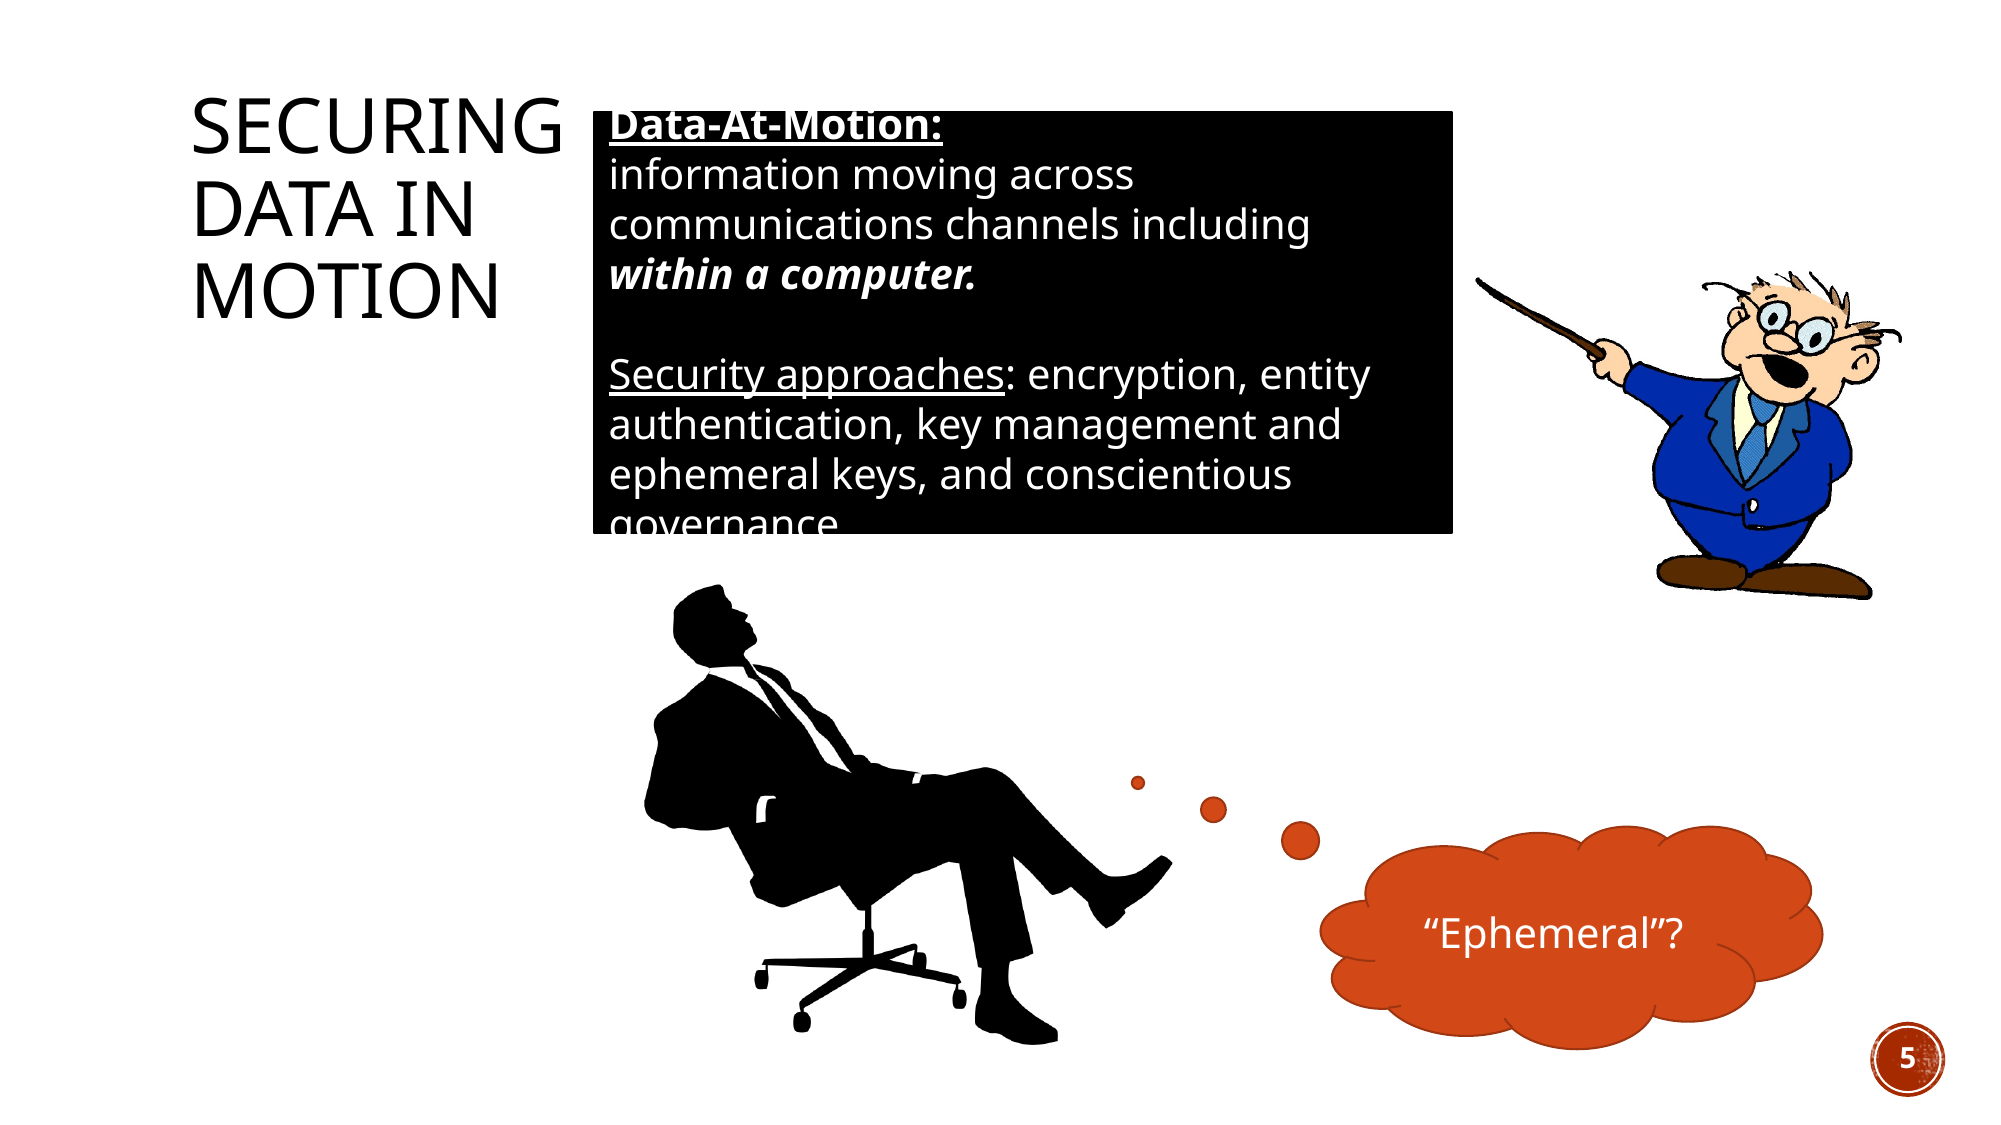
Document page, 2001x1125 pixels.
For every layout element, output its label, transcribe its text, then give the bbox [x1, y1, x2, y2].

text_box “Ephemeral”? [1200, 796, 1227, 824]
text_box “Ephemeral”? [1281, 821, 1321, 861]
picture [639, 580, 1177, 1049]
picture [1461, 237, 1912, 612]
text_box Data-At-Motion: information moving across communications channels including within a computer. Security approaches: encryption, entity authentication, key management and ephemeral keys, and conscientious governance [593, 111, 1453, 534]
slide_number 5 [1855, 1028, 1961, 1089]
title Securing Data in Motion [175, 79, 1826, 344]
text_box “Ephemeral”? [1319, 825, 1824, 1051]
